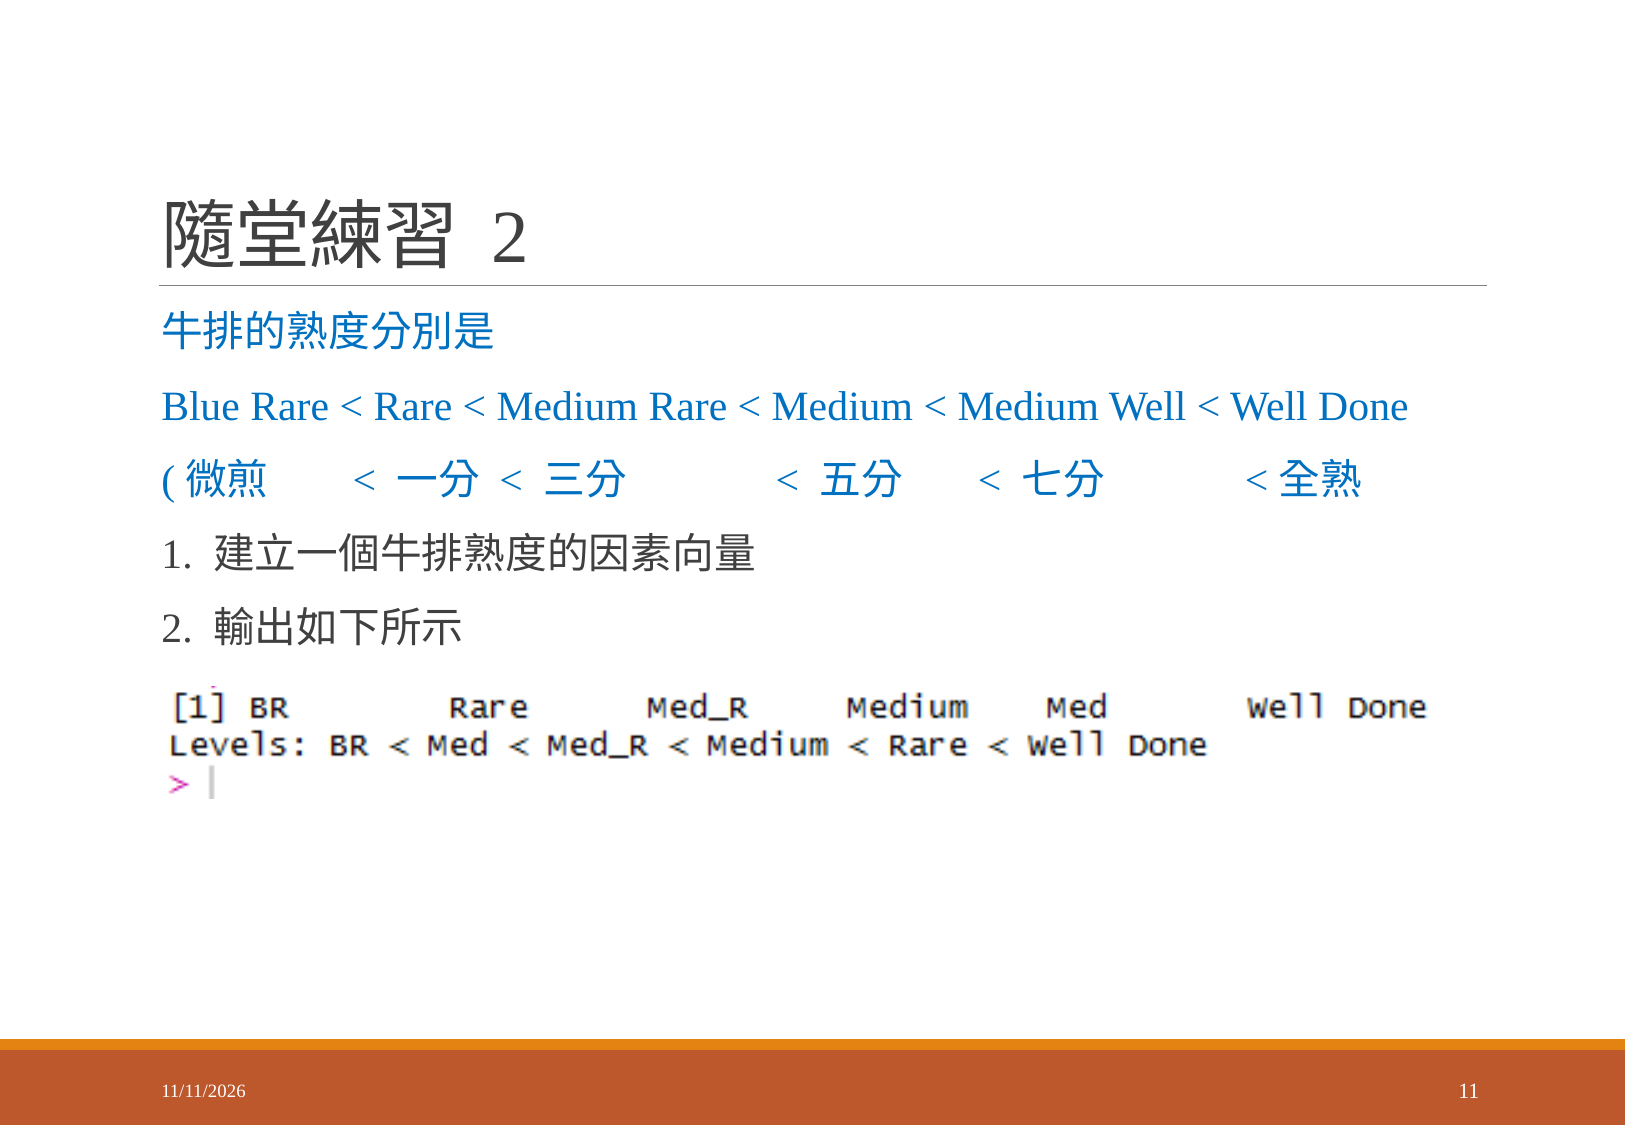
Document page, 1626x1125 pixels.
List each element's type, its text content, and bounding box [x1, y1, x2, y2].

list 牛排的熟度分別是 Blue Rare < Rare < Medium Rare < Medium < Medium Well < Well Done (微煎 < 一分 < 三分 < 五分 < 七分 <全熟 1. 建立一個牛排熟度的因素向量 2. 輸出如下所示 [146, 302, 1487, 963]
slide_number 11 [1319, 1059, 1495, 1120]
picture [160, 686, 1473, 800]
title 隨堂練習 2 [146, 47, 1487, 285]
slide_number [146, 1059, 476, 1120]
